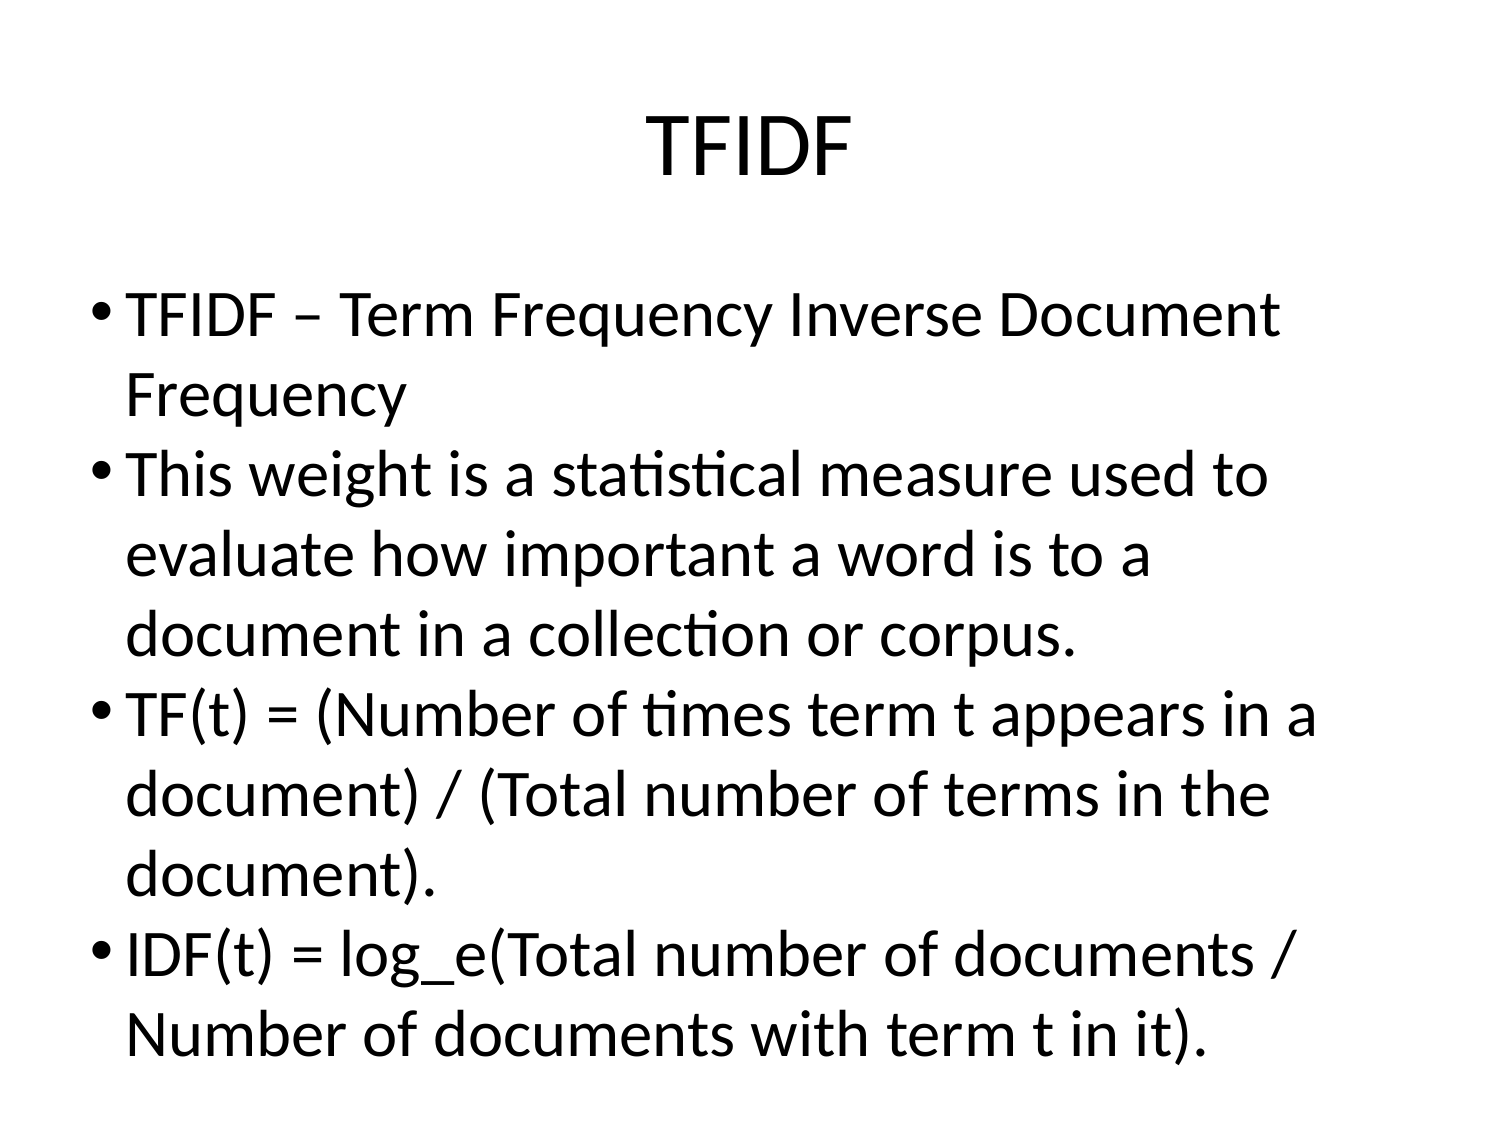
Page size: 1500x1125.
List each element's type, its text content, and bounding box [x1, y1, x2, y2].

text_box TFIDF [75, 45, 1425, 233]
text_box TFIDF – Term Frequency Inverse Document Frequency This weight is a statistical measure used to evaluate how important a word is to a document in a collection or corpus. TF(t) = (Number of times term t appears in a document) / (Total number of terms in the document). IDF(t) = log_e(Total number of documents / Number of documents with term t in it). [75, 262, 1425, 1005]
